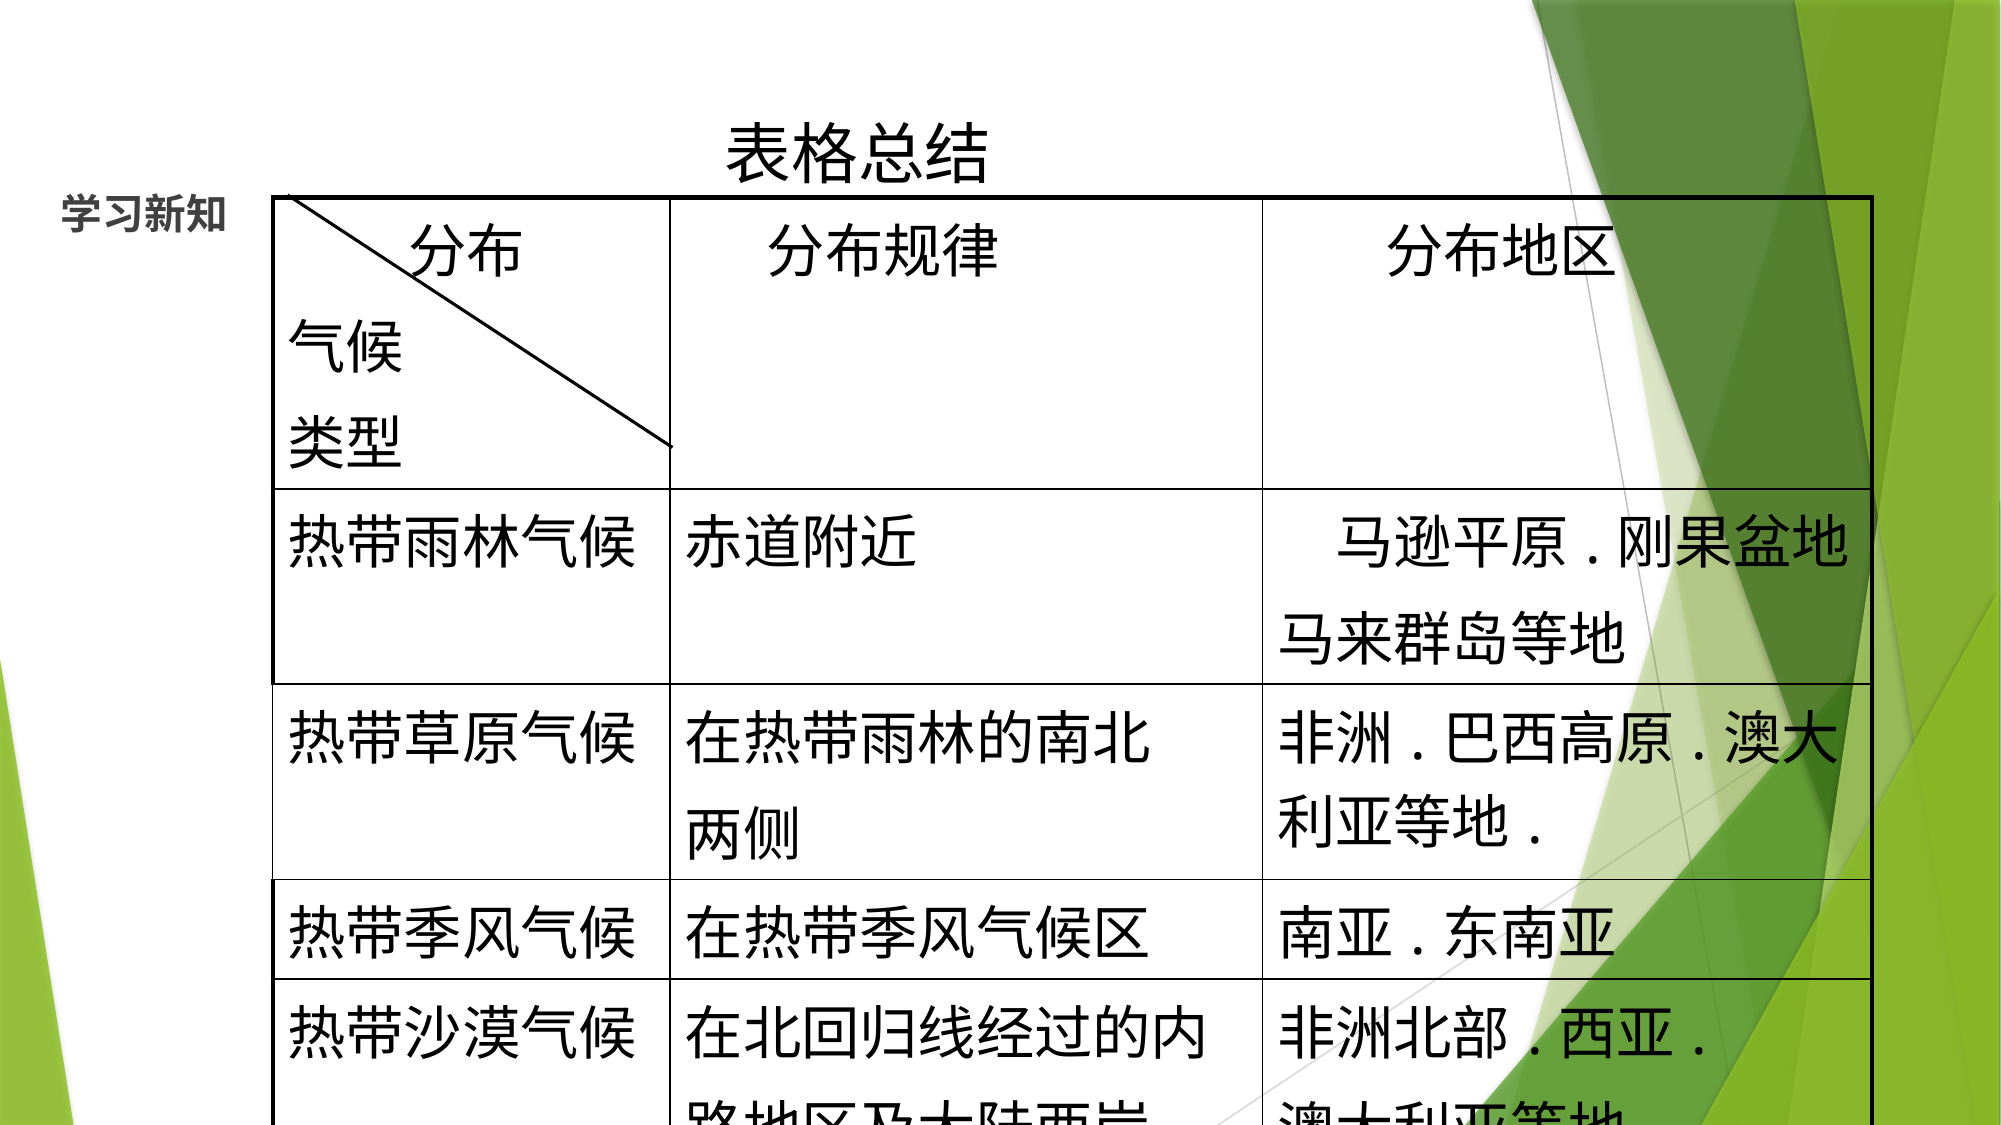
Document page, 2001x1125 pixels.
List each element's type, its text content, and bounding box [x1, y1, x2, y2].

table_cell 热带草原气候 [273, 685, 669, 879]
table_cell 亚马逊平原.刚果盆地 马来群岛等地 [1263, 490, 1870, 683]
table_cell 在热带雨林的南北 两侧 [671, 685, 1262, 879]
table_cell 赤道附近 [671, 490, 1262, 683]
table_cell 热带沙漠气候 [275, 980, 669, 1125]
text_box 学习新知 [46, 180, 243, 246]
table_cell 在热带季风气候区 [671, 880, 1262, 978]
table_cell 非洲北部.西亚. 澳大利亚等地. [1263, 980, 1870, 1125]
table_cell 非洲.巴西高原.澳大利亚等地. [1263, 685, 1870, 879]
table_header 分布地区 [1263, 200, 1870, 488]
table_header 分布 气候 类型 [275, 200, 669, 488]
table_header 分布规律 [671, 200, 1262, 488]
table_cell 热带雨林气候 [275, 490, 669, 683]
table_cell 南亚.东南亚 [1263, 880, 1870, 978]
table_cell 在北回归线经过的内 路地区及大陆西岸 [671, 980, 1262, 1125]
text_box 表格总结 [710, 104, 1055, 200]
table_cell 热带季风气候 [275, 880, 669, 978]
